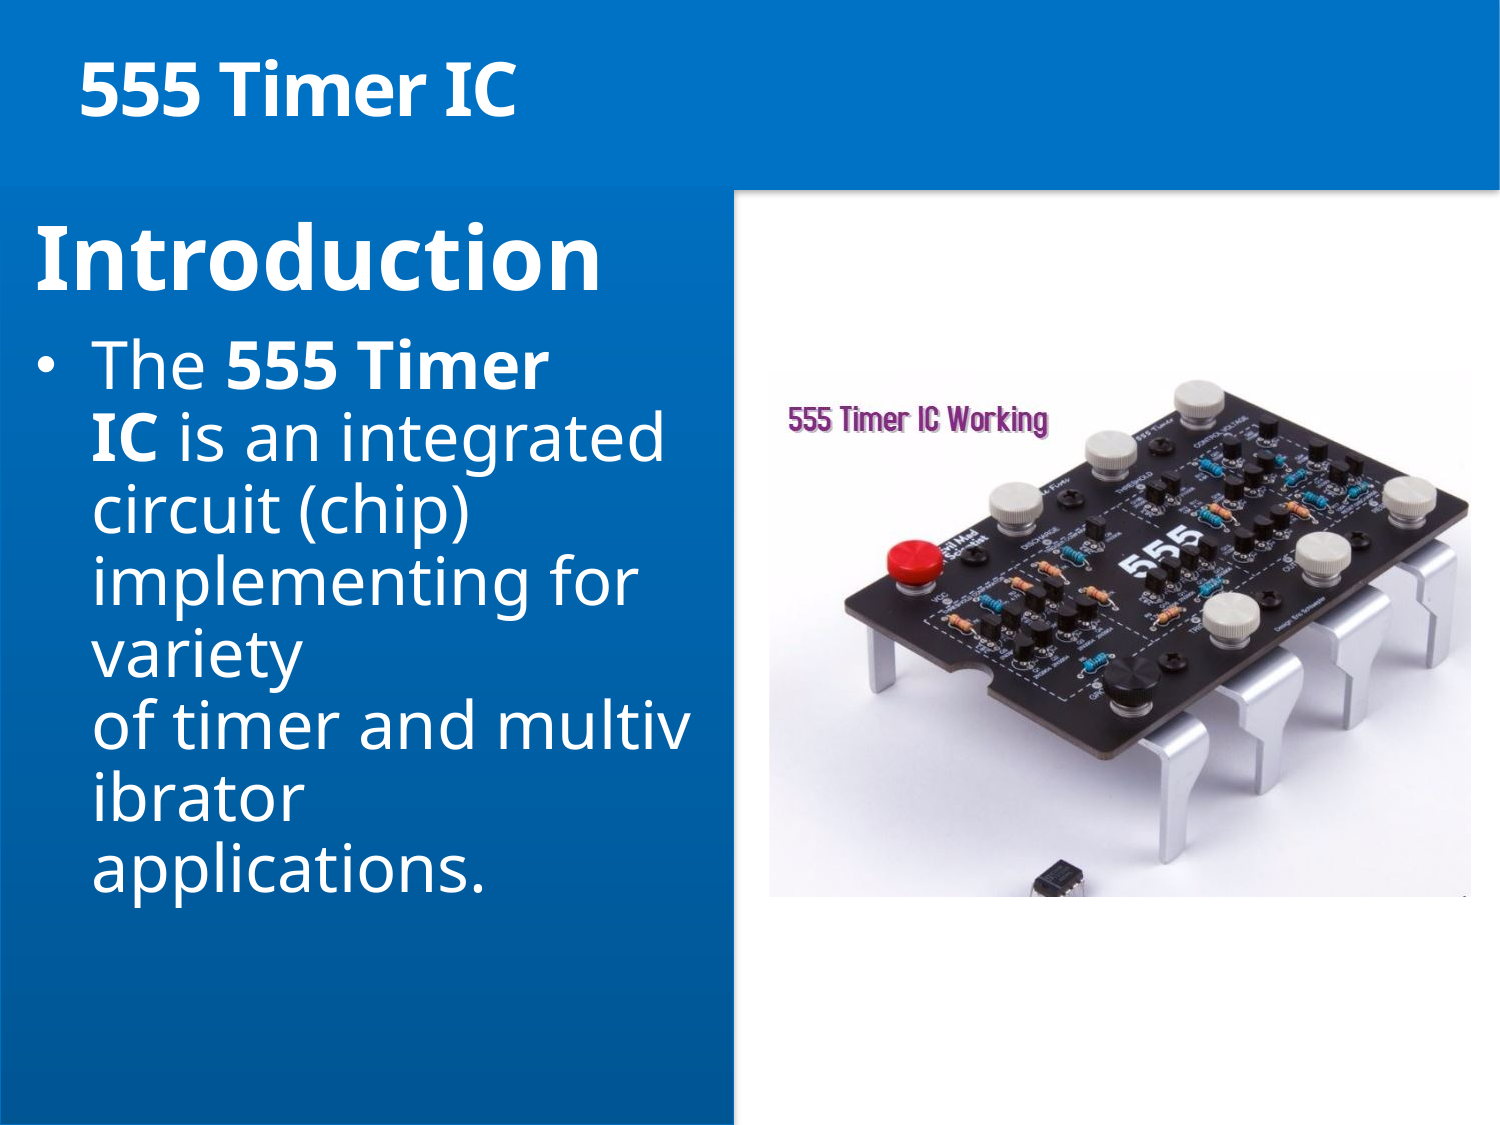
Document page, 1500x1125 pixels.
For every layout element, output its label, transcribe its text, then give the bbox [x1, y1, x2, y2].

list Introduction [35, 211, 734, 310]
picture [769, 369, 1472, 898]
title 555 Timer IC [78, 51, 1423, 133]
text_box [0, 188, 734, 1125]
list The 555 Timer IC is an integrated circuit (chip) implementing for variety of timer and multivibrator applications. [35, 331, 699, 908]
